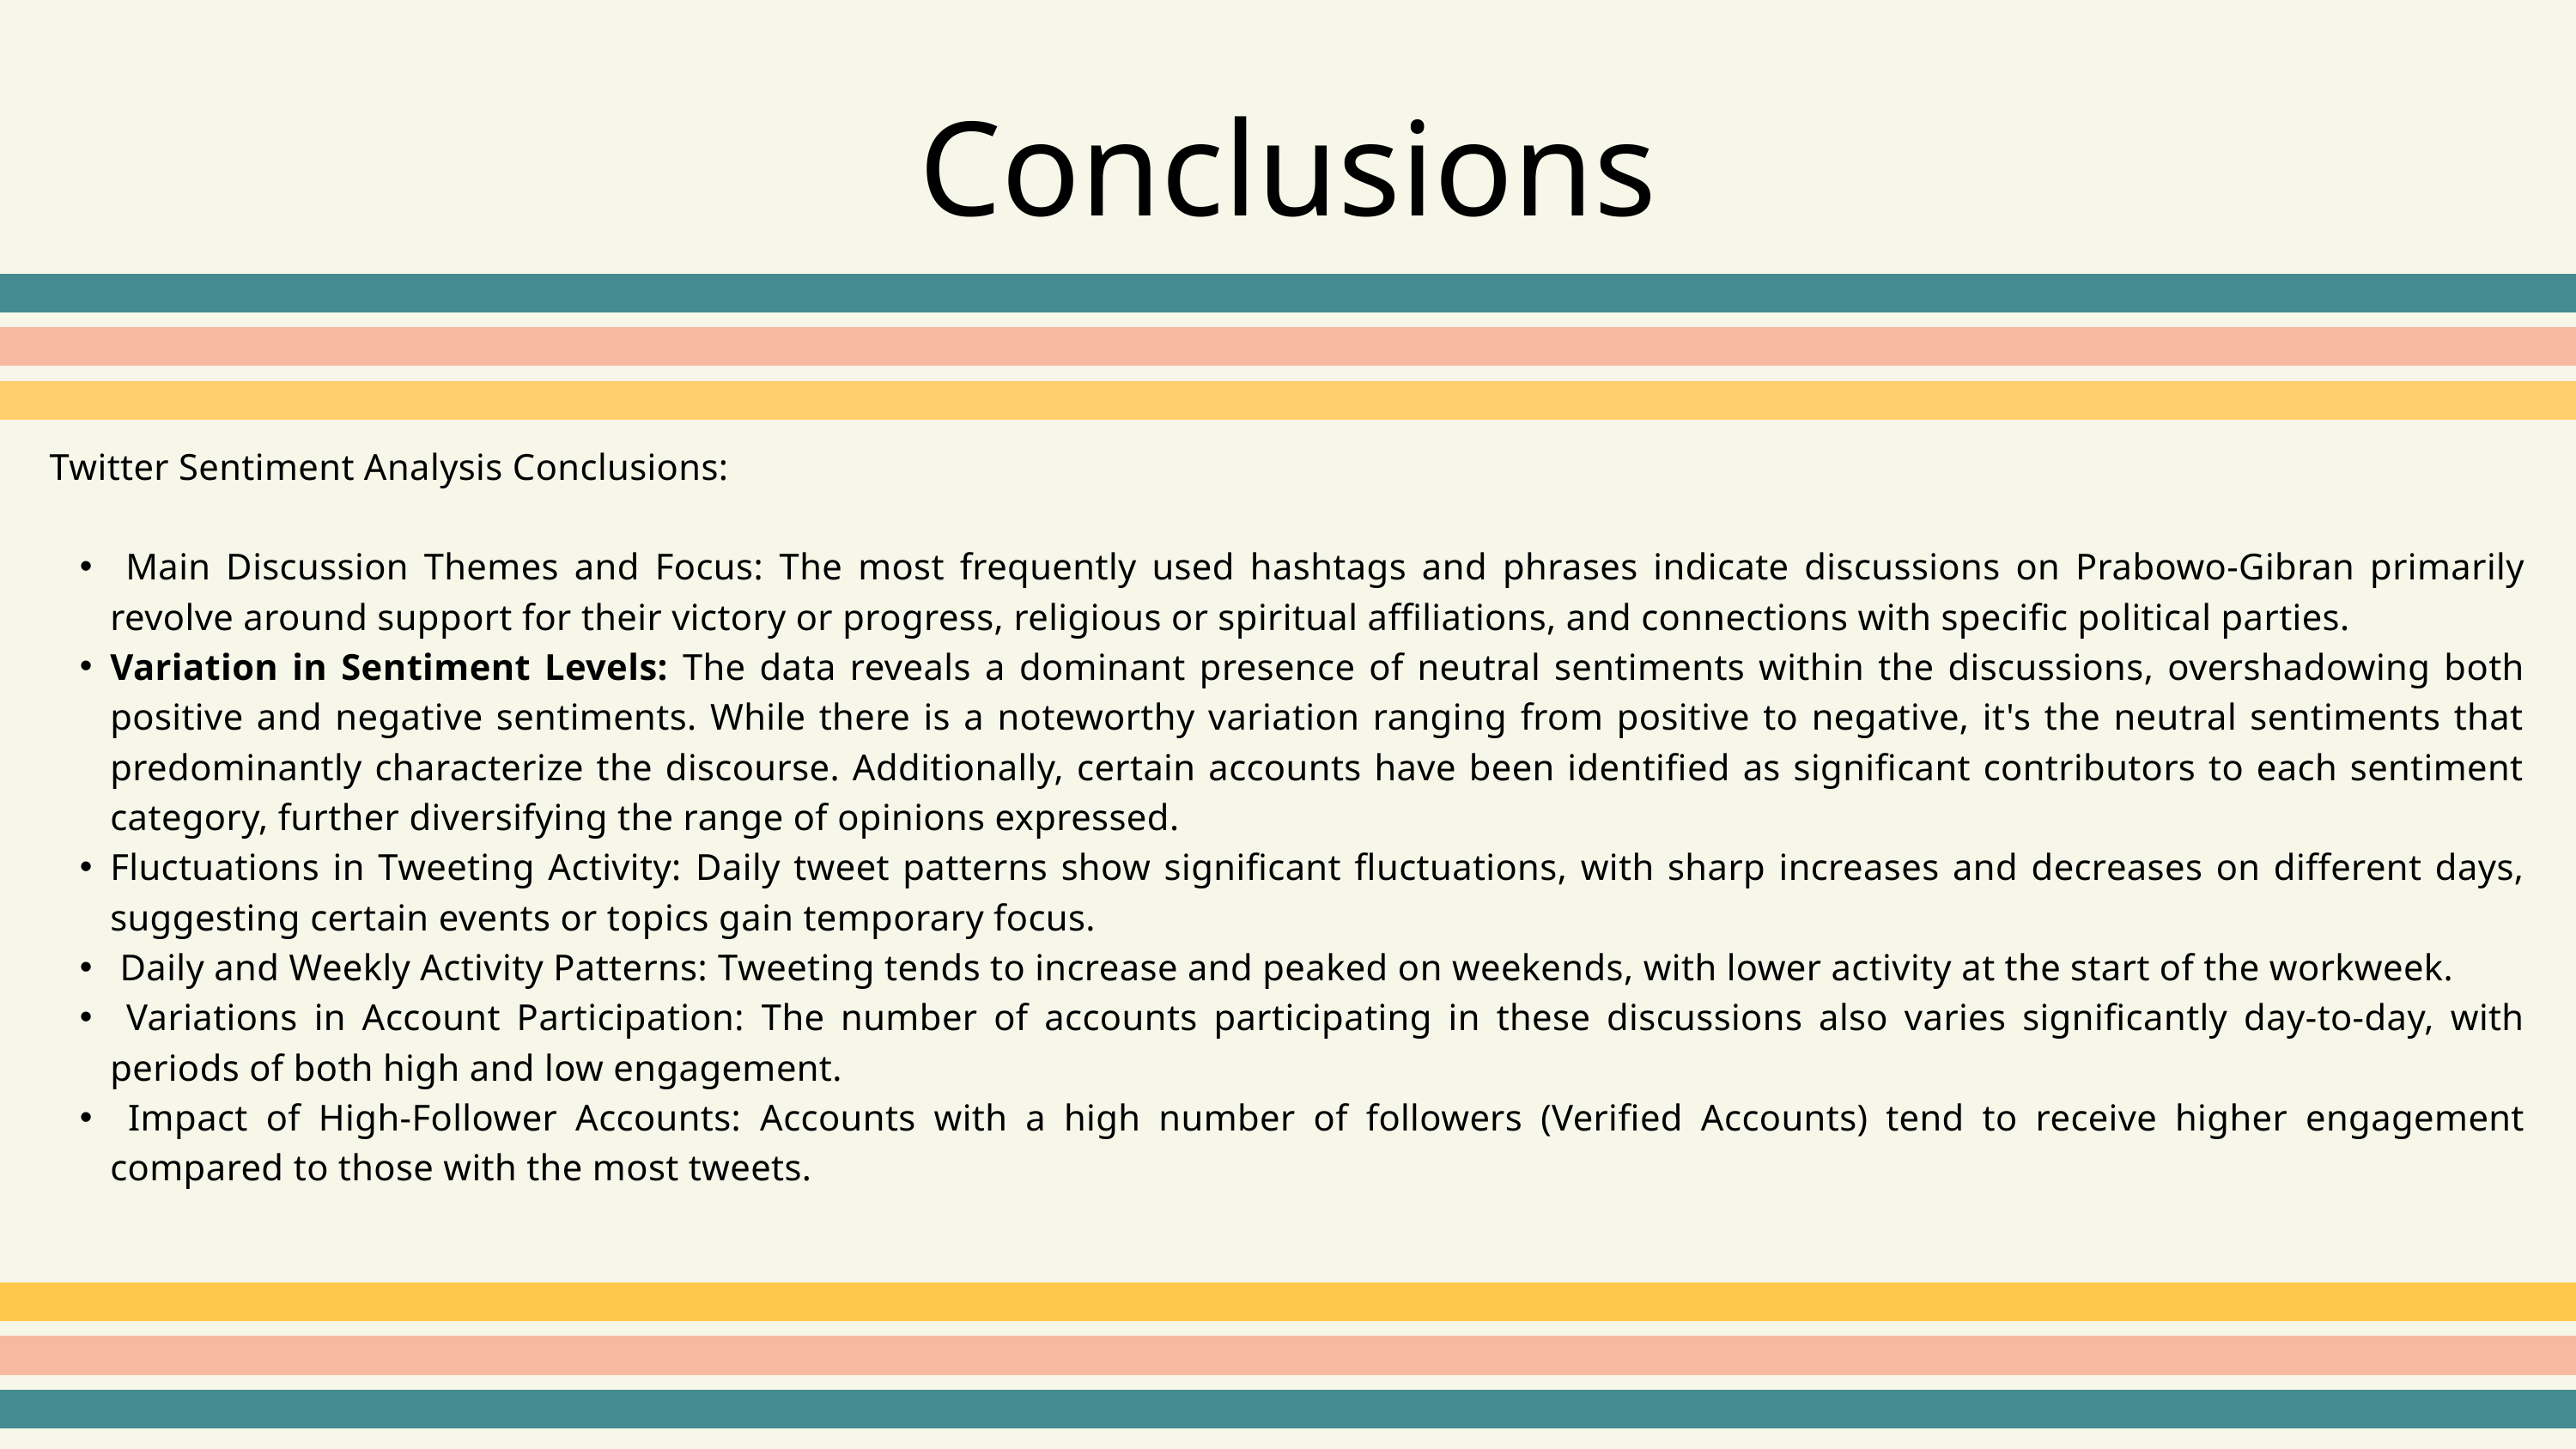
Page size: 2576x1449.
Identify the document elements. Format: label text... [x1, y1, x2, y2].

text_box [0, 1282, 2576, 1322]
text_box Twitter Sentiment Analysis Conclusions: Main Discussion Themes and Focus: The most frequently used hashtags and phrases indicate discussions on Prabowo-Gibran primarily revolve around support for their victory or progress, religious or spiritual affiliations, and connections with specific political parties. Variation in Sentiment Levels: The data reveals a dominant presence of neutral sentiments within the discussions, overshadowing both positive and negative sentiments. While there is a noteworthy variation ranging from positive to negative, it's the neutral sentiments that predominantly characterize the discourse. Additionally, certain accounts have been identified as significant contributors to each sentiment category, further diversifying the range of opinions expressed. Fluctuations in Tweeting Activity: Daily tweet patterns show significant fluctuations, with sharp increases and decreases on different days, suggesting certain events or topics gain temporary focus. Daily and Weekly Activity Patterns: Tweeting tends to increase and peaked on weekends, with lower activity at the start of the workweek. Variations in Account Participation: The number of accounts participating in these discussions also varies significantly day-to-day, with periods of both high and low engagement. Impact of High-Follower Accounts: Accounts with a high number of followers (Verified Accounts) tend to receive higher engagement compared to those with the most tweets. [49, 437, 2527, 1189]
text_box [0, 1335, 2576, 1375]
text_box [0, 273, 2576, 313]
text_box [0, 380, 2576, 421]
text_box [0, 1389, 2576, 1429]
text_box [0, 326, 2576, 367]
text_box Conclusions [558, 59, 2018, 243]
